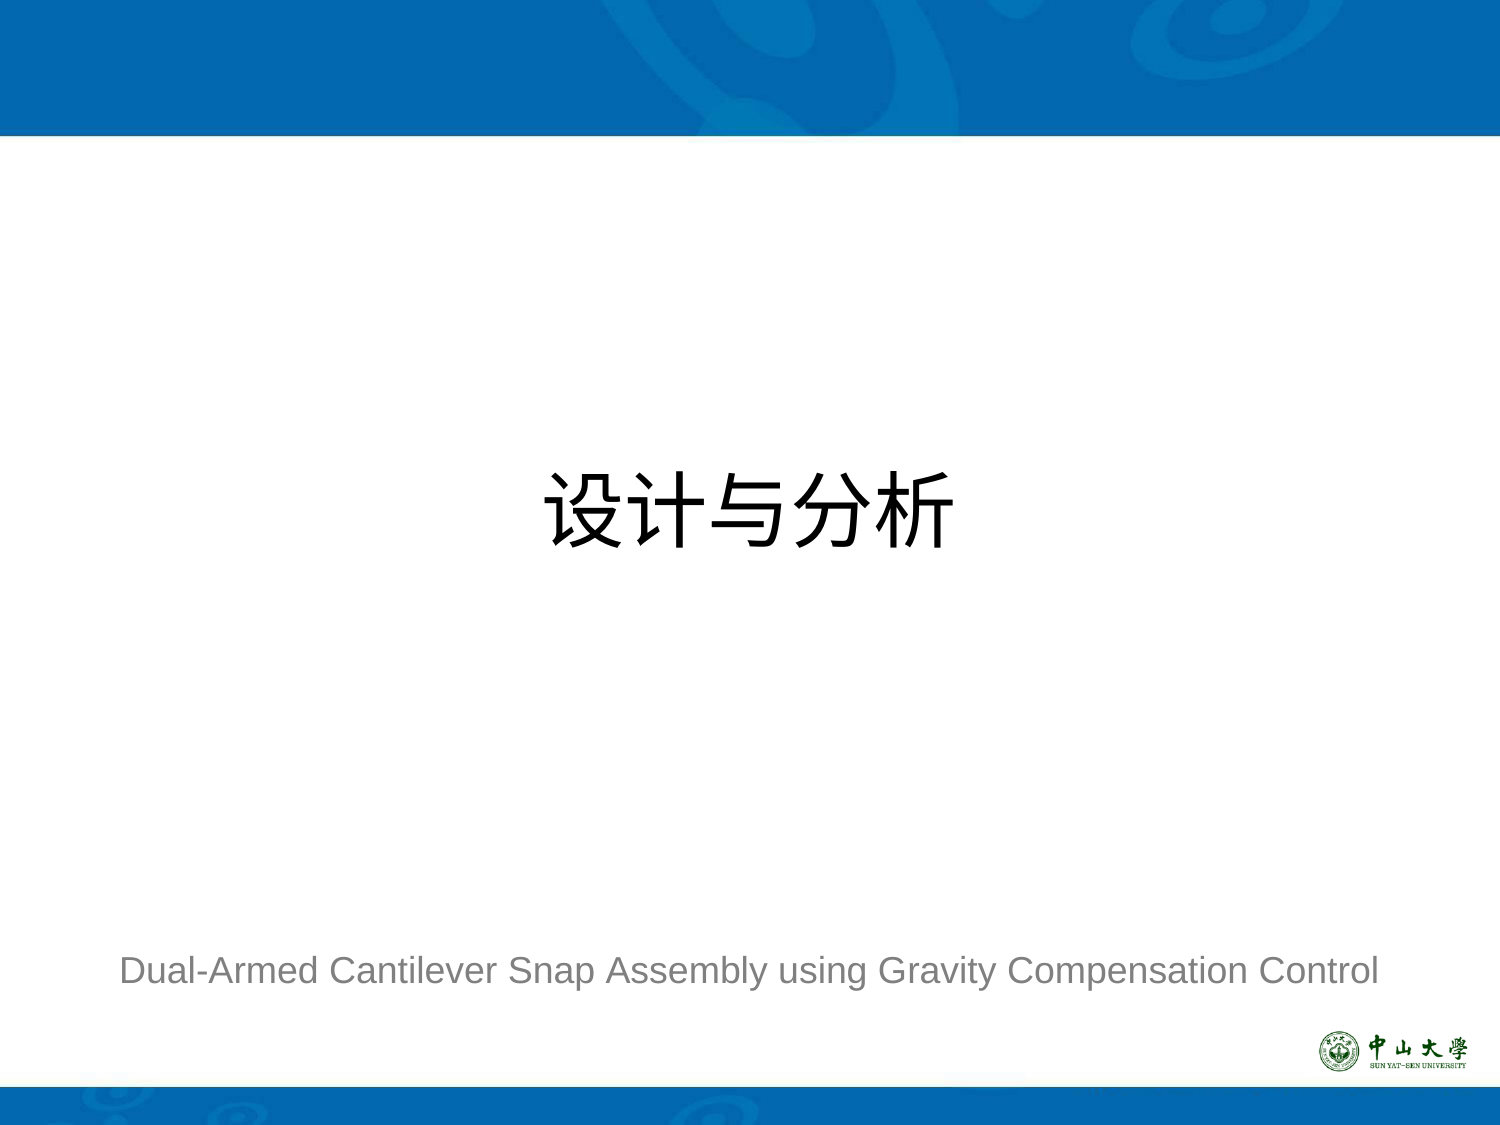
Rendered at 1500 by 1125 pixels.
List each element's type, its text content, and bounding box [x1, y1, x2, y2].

list Dual-Armed Cantilever Snap Assembly using Gravity Compensation Control [102, 752, 1397, 999]
title 设计与分析 [102, 280, 1397, 749]
picture [0, 0, 1500, 1125]
